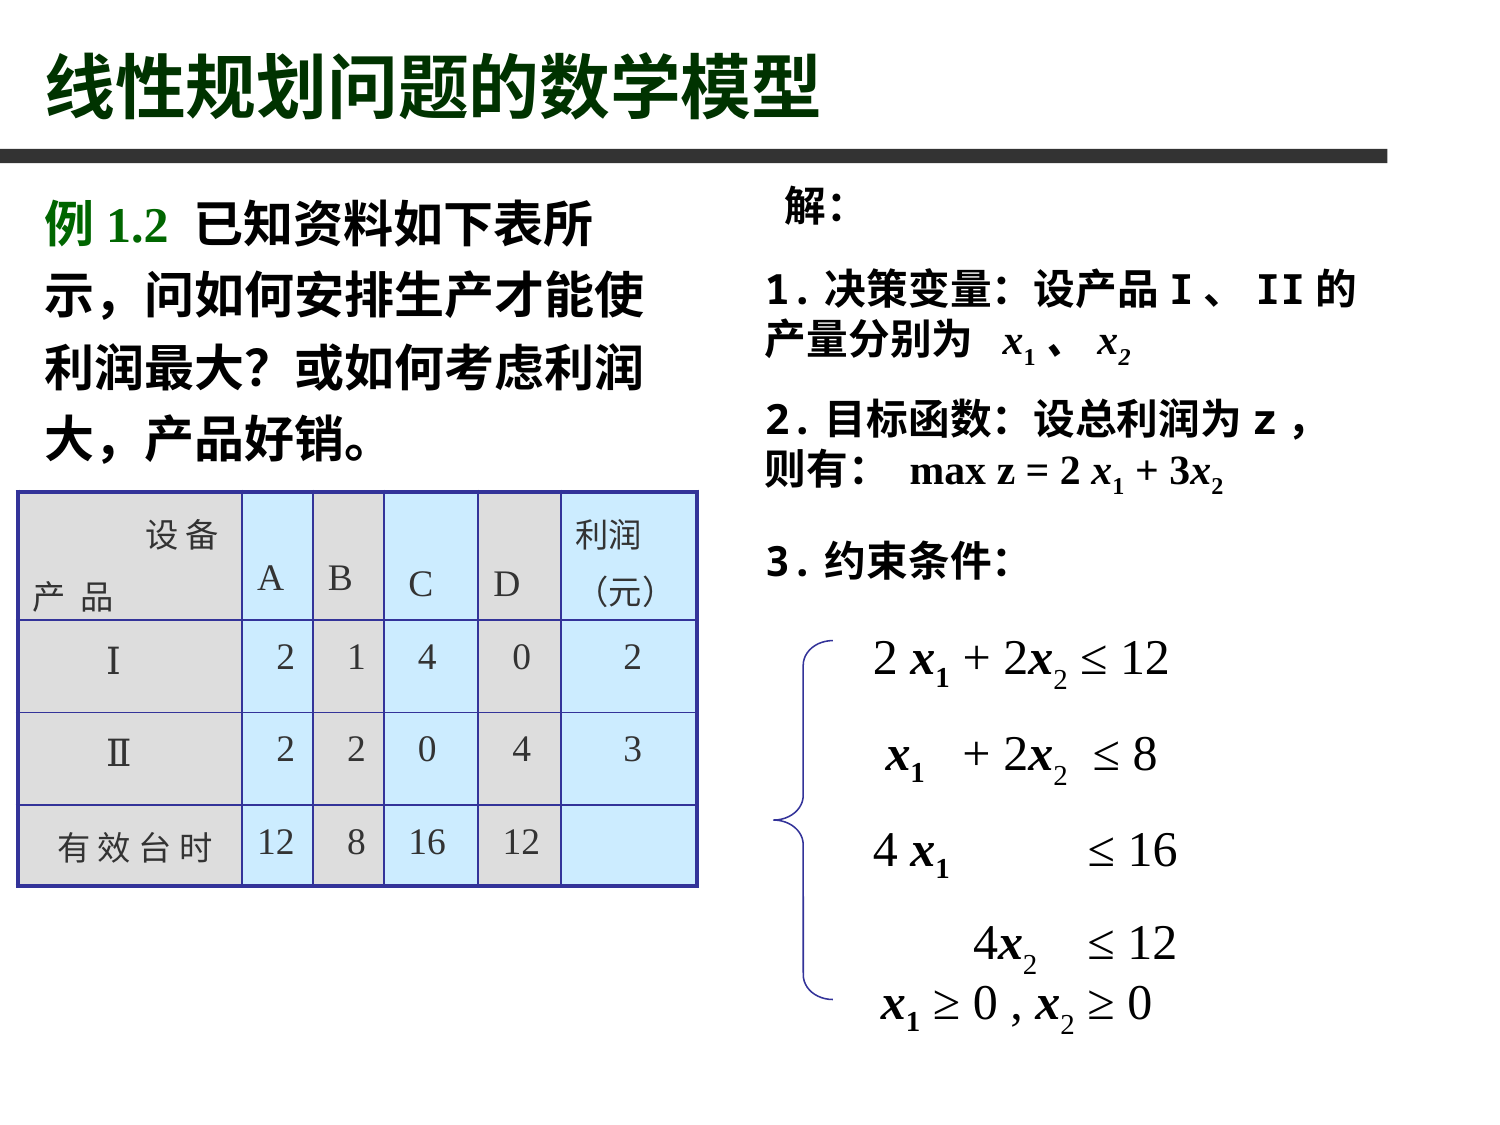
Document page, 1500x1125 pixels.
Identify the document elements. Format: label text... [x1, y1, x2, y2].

table_cell 3 [562, 713, 695, 804]
table_header A [243, 494, 312, 619]
table_cell 4 [479, 713, 560, 804]
table_cell Ⅰ [20, 621, 241, 712]
table_header 利润（元） [562, 494, 695, 619]
table_header C [385, 494, 477, 619]
table_cell 1 [314, 621, 383, 712]
table_cell 4 [385, 621, 477, 712]
table_header B [314, 494, 383, 619]
table_cell [562, 806, 695, 884]
table_header D [479, 494, 560, 619]
table_cell 2 [243, 713, 312, 804]
text_box 2.目标函数：设总利润为z，则有： max z = 2 x1 + 3x2 [750, 385, 1365, 507]
table_cell Ⅱ [20, 713, 241, 804]
table_cell 0 [479, 621, 560, 712]
table_cell 2 [562, 621, 695, 712]
table_cell 有 效 台 时 [20, 806, 241, 884]
text_box 例1.2 已知资料如下表所示，问如何安排生产才能使利润最大？或如何考虑利润大，产品好销。 [29, 172, 703, 476]
table_cell 12 [243, 806, 312, 884]
table_cell 16 [385, 806, 477, 884]
table_cell 8 [314, 806, 383, 884]
text_box 解： [761, 172, 892, 238]
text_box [773, 617, 1470, 1037]
text_box 1.决策变量：设产品I、II的产量分别为 x1、x2 [749, 255, 1400, 378]
table_cell 2 [314, 713, 383, 804]
table_cell 0 [385, 713, 477, 804]
table_cell 12 [479, 806, 560, 884]
table_header 设 备 产 品 [20, 494, 241, 619]
table_cell 2 [243, 621, 312, 712]
text_box 3.约束条件： [750, 527, 1341, 592]
title 线性规划问题的数学模型 [29, 19, 1235, 136]
